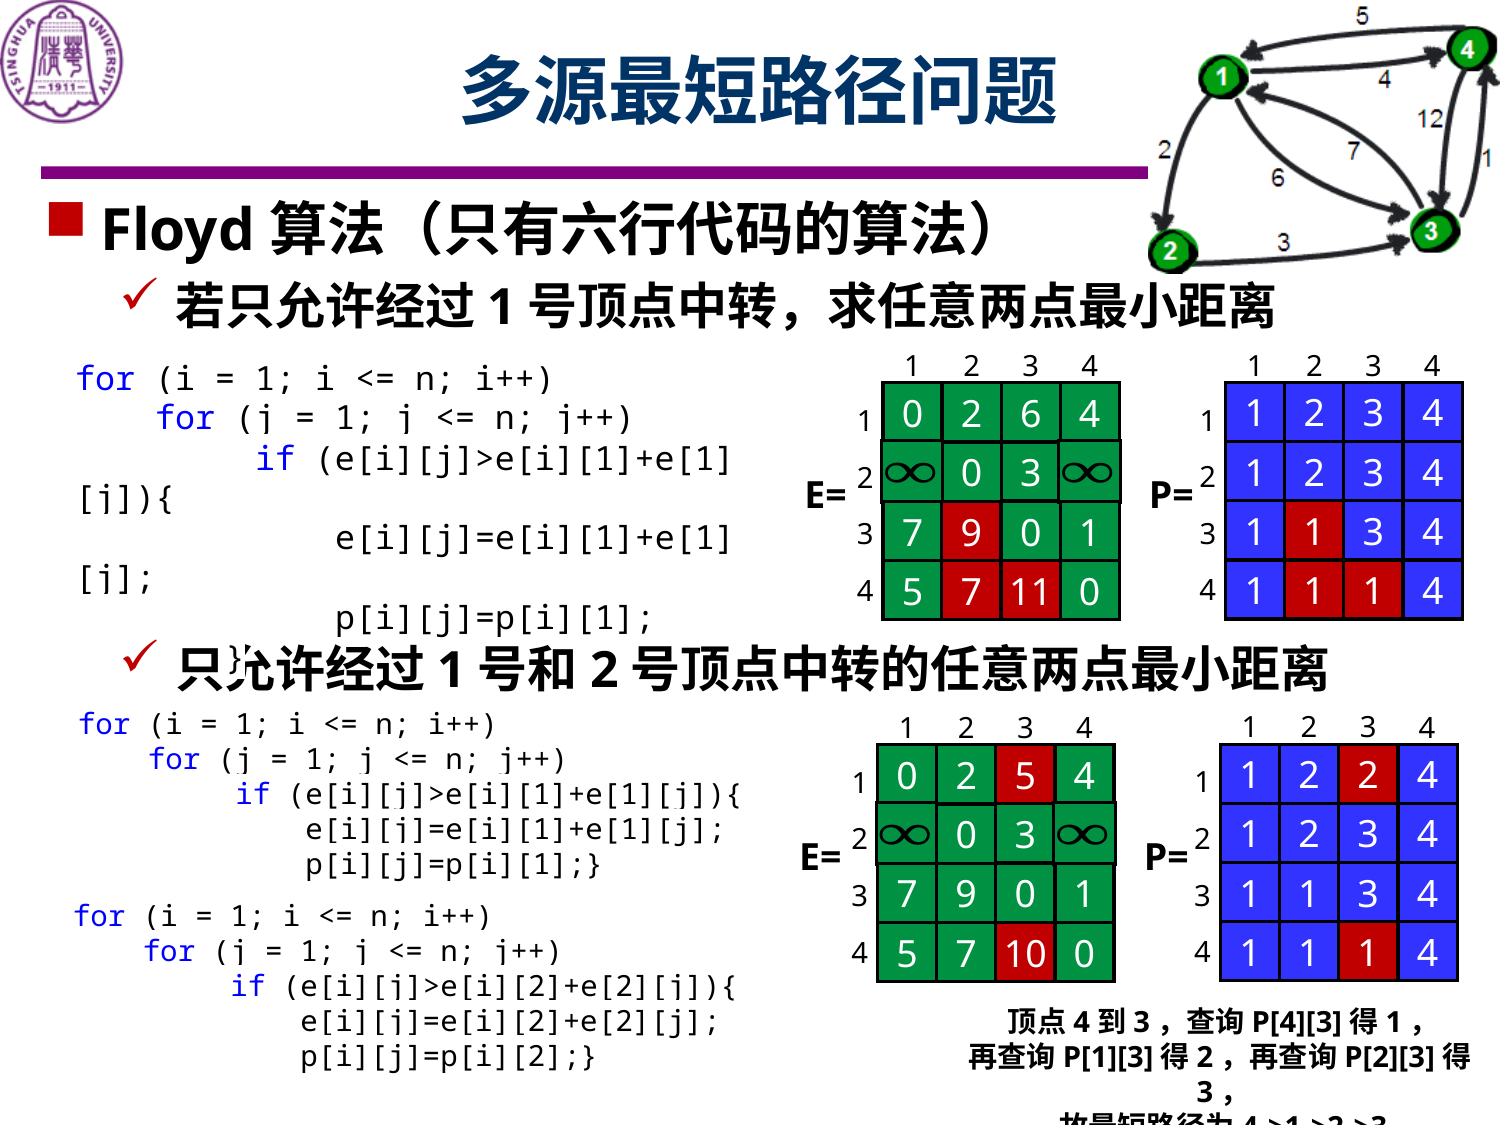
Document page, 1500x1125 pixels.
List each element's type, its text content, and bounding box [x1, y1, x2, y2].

text_box 3 [1339, 862, 1398, 921]
text_box 7 [883, 501, 941, 560]
text_box 顶点4到3，查询P[4][3]得1， 再查询P[1][3]得2，再查询P[2][3]得3， 故最短路径为4->1->2->3 [946, 996, 1500, 1125]
text_box for (i = 1; i <= n; i++) for (j = 1; j <= n; j++) if (e[i][j]>e[i][1]+e[1][j]){ e[i][j]=e[i][1]+e[1][j]; p[i][j]=p[i][1];} [63, 698, 794, 888]
text_box 3 [1007, 708, 1044, 745]
text_box 3 [1343, 382, 1403, 441]
text_box P= [1134, 463, 1209, 524]
picture [0, 0, 124, 124]
text_box 3 [1001, 441, 1057, 501]
text_box 2 [1284, 382, 1343, 441]
text_box 4 [1190, 571, 1226, 607]
text_box 3 [1190, 514, 1226, 551]
text_box 5 [995, 744, 1054, 803]
text_box 1 [1232, 708, 1268, 744]
text_box 1 [1225, 559, 1284, 619]
text_box 0 [883, 382, 942, 439]
text_box 1 [1237, 346, 1273, 383]
text_box 4 [847, 571, 883, 608]
text_box 1 [1220, 863, 1279, 921]
text_box 0 [996, 863, 1054, 922]
text_box 3 [1184, 876, 1221, 913]
text_box 3 [1344, 500, 1403, 559]
text_box 0 [1054, 922, 1114, 982]
text_box 9 [941, 501, 1001, 560]
text_box P= [1129, 825, 1204, 886]
picture [1148, 1, 1500, 274]
text_box 3 [847, 515, 883, 551]
text_box 3 [1355, 346, 1392, 383]
text_box 1 [1284, 559, 1343, 619]
text_box 3 [1343, 441, 1403, 500]
text_box 0 [877, 744, 936, 801]
text_box 4 [1398, 921, 1458, 981]
title 多源最短路径问题 [135, 13, 1143, 165]
text_box for (i = 1; i <= n; i++) for (j = 1; j <= n; j++) if (e[i][j]>e[i][2]+e[2][j]){ e[i][j]=e[i][2]+e[2][j]; p[i][j]=p[i][2];} [58, 890, 790, 1080]
text_box 2 [942, 382, 1001, 442]
text_box 2 [1280, 803, 1338, 862]
text_box 4 [1403, 382, 1463, 441]
text_box 4 [842, 933, 878, 970]
text_box 1 [1279, 921, 1339, 981]
text_box 4 [1409, 708, 1445, 745]
text_box 6 [1001, 382, 1060, 441]
text_box E= [789, 463, 862, 524]
text_box 0 [936, 804, 996, 864]
text_box 4 [1054, 744, 1114, 801]
text_box 7 [941, 560, 1001, 620]
text_box 4 [1060, 382, 1120, 439]
text_box 5 [883, 560, 941, 620]
text_box 2 [847, 458, 883, 495]
text_box 1 [1339, 921, 1398, 981]
text_box 2 [1279, 744, 1338, 803]
text_box for (i = 1; i <= n; i++) for (j = 1; j <= n; j++) if (e[i][j]>e[i][1]+e[1][j]){ e[i][j]=e[i][1]+e[1][j]; p[i][j]=p[i][1]; } [60, 349, 792, 684]
text_box 1 [1220, 803, 1280, 863]
text_box 4 [1403, 441, 1463, 501]
text_box 1 [1225, 441, 1285, 501]
text_box 0 [1001, 501, 1060, 560]
text_box 1 [1225, 501, 1284, 559]
text_box Floyd算法（只有六行代码的算法） 若只允许经过1号顶点中转，求任意两点最小距离 只允许经过1号和2号顶点中转的任意两点最小距离 [29, 184, 1447, 777]
text_box 2 [1184, 820, 1220, 856]
text_box 11 [1001, 560, 1060, 620]
text_box 10 [996, 922, 1054, 982]
text_box 1 [1284, 500, 1344, 559]
text_box 4 [1398, 803, 1458, 863]
text_box 4 [1403, 559, 1463, 619]
text_box 1 [1225, 382, 1284, 441]
text_box 1 [1279, 862, 1339, 921]
text_box 3 [842, 877, 878, 913]
text_box 5 [877, 922, 936, 982]
text_box 3 [1012, 347, 1049, 383]
text_box 1 [1185, 763, 1221, 799]
text_box 4 [1066, 709, 1103, 745]
text_box 1 [1343, 559, 1403, 619]
text_box 4 [1398, 744, 1458, 803]
text_box 3 [1350, 708, 1386, 744]
text_box 2 [1296, 346, 1332, 383]
text_box 2 [1338, 744, 1398, 803]
text_box 1 [1190, 401, 1226, 438]
text_box 3 [995, 803, 1052, 863]
text_box 1 [1060, 501, 1120, 560]
text_box 4 [1398, 863, 1458, 921]
text_box 9 [936, 864, 996, 922]
text_box 7 [877, 863, 936, 922]
text_box 2 [1190, 458, 1225, 494]
text_box 4 [1184, 933, 1221, 969]
text_box 2 [1291, 708, 1327, 744]
text_box 1 [894, 347, 931, 383]
text_box 0 [942, 442, 1002, 502]
text_box 2 [948, 708, 985, 745]
text_box 4 [1072, 347, 1108, 383]
text_box 1 [1220, 744, 1279, 803]
text_box 1 [1054, 863, 1114, 922]
text_box 1 [842, 763, 878, 800]
text_box 4 [1403, 501, 1463, 559]
text_box E= [784, 825, 857, 886]
text_box 1 [889, 708, 925, 745]
text_box 3 [1338, 803, 1398, 862]
text_box 2 [936, 744, 995, 804]
text_box 2 [842, 820, 878, 856]
text_box 4 [1414, 347, 1451, 383]
text_box 0 [1060, 560, 1120, 620]
text_box 1 [847, 402, 883, 438]
text_box 2 [1285, 441, 1343, 500]
text_box 7 [936, 922, 996, 982]
text_box 1 [1220, 921, 1279, 981]
text_box 2 [953, 347, 990, 383]
